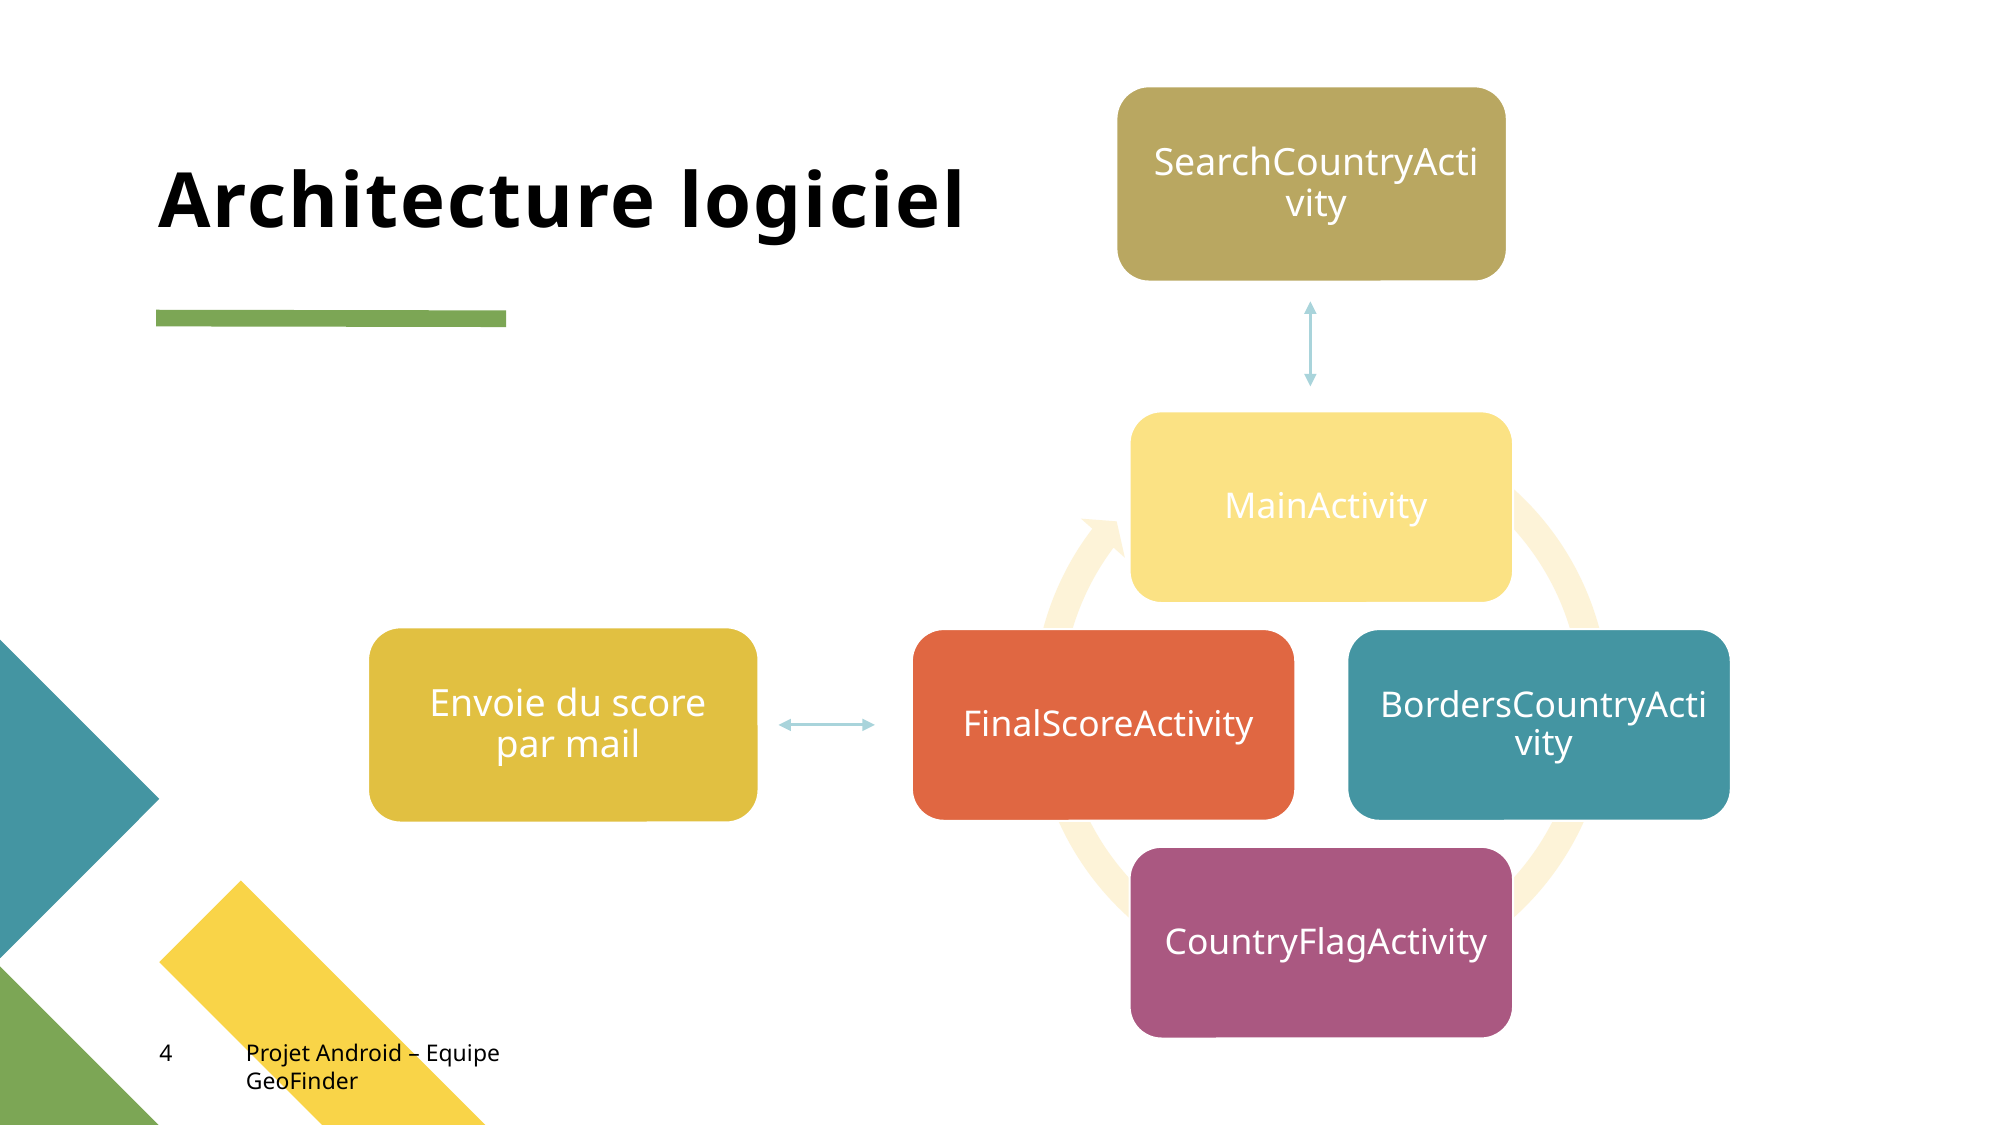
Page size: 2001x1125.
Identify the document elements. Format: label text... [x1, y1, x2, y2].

text_box Projet Android – Equipe GeoFinder [231, 1031, 624, 1102]
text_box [367, 627, 792, 823]
title Architecture logiciel [158, 144, 969, 245]
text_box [1115, 86, 1540, 282]
slide_number 4 [159, 1038, 231, 1080]
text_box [853, 411, 1789, 1039]
